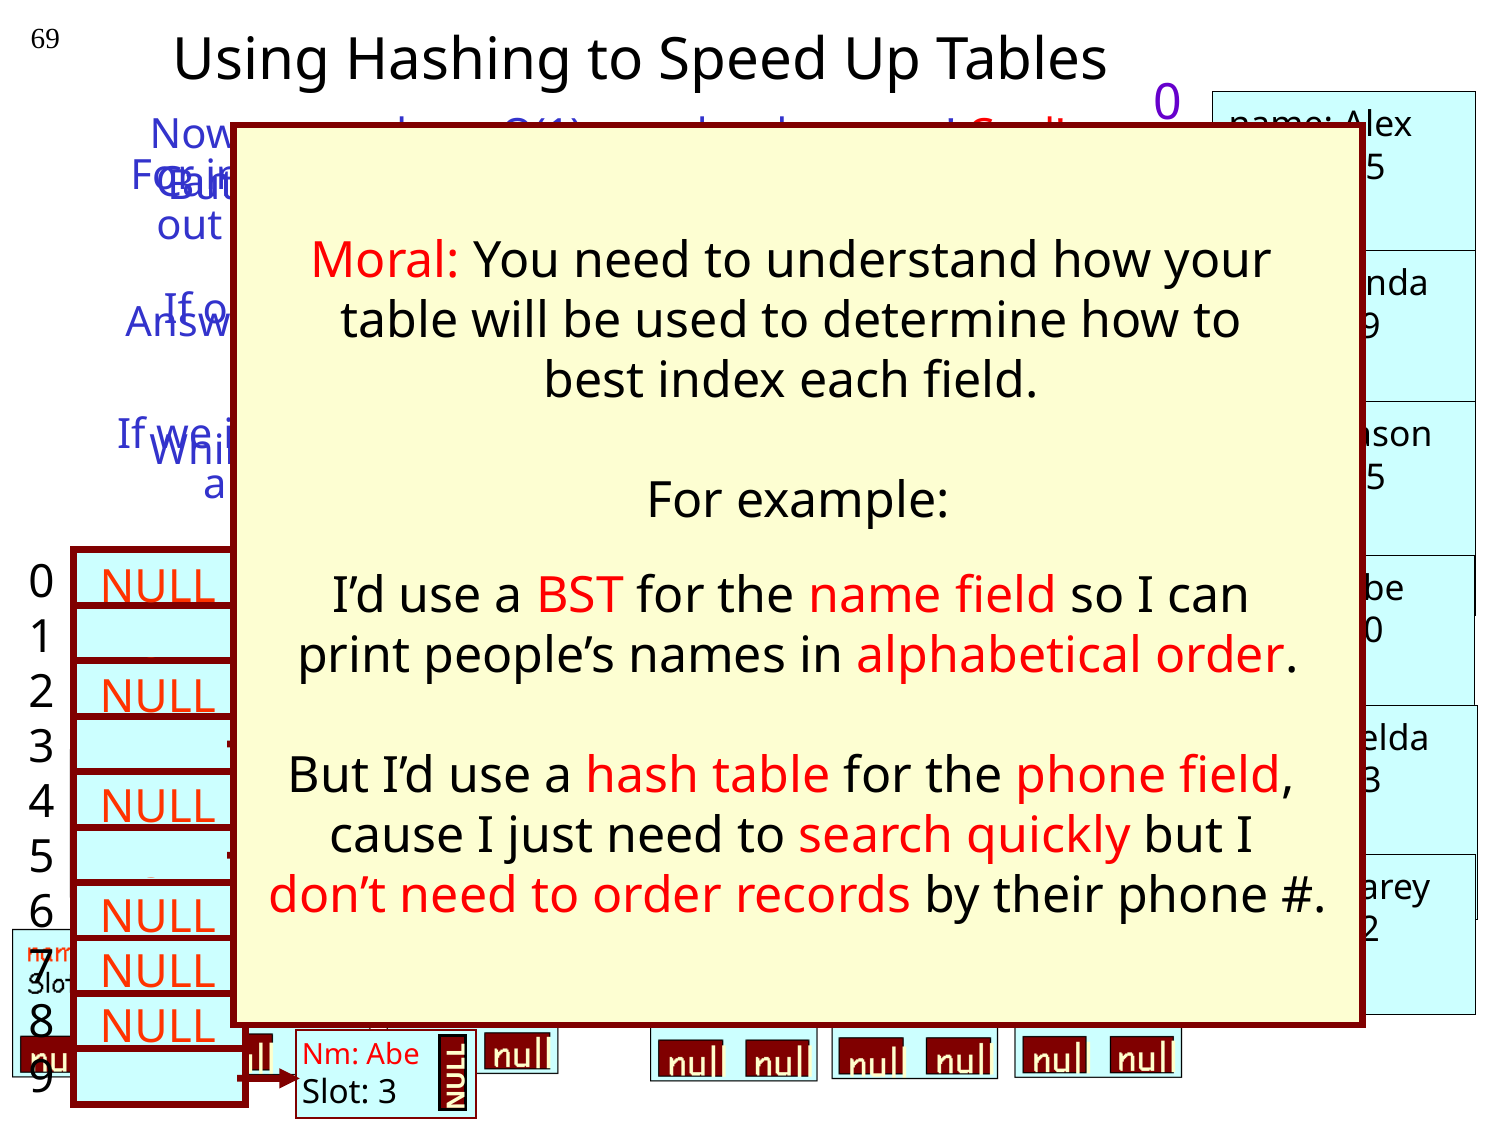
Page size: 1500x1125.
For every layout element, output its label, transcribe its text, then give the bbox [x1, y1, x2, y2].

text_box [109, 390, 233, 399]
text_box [1137, 12, 1477, 1047]
title Using Hashing to Speed Up Tables [3, 0, 1279, 150]
picture [681, 562, 1188, 1093]
text_box If we indexed with a hash table, we’d have to do a lot more work to do the same thing… [87, 399, 233, 428]
text_box For instance, what if we want to be able to print out all students alphabetically by their name. [99, 140, 233, 255]
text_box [12, 429, 681, 1125]
text_box If our index data structure is a binary search tree, that’s easy! [99, 274, 233, 390]
text_box Now we can have O(1) searches by name! Cool! But in that case why not just always use hash tables to index all of our key fields? [112, 99, 1104, 140]
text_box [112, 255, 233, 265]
text_box Moral: You need to understand how your table will be used to determine how to best index each field. For example: I’d use a BST for the name field so I can print people’s names in alphabetical order. But I’d use a hash table for the phone field, cause I just need to search quickly but I don’t need to order records by their phone #. [233, 124, 1132, 560]
